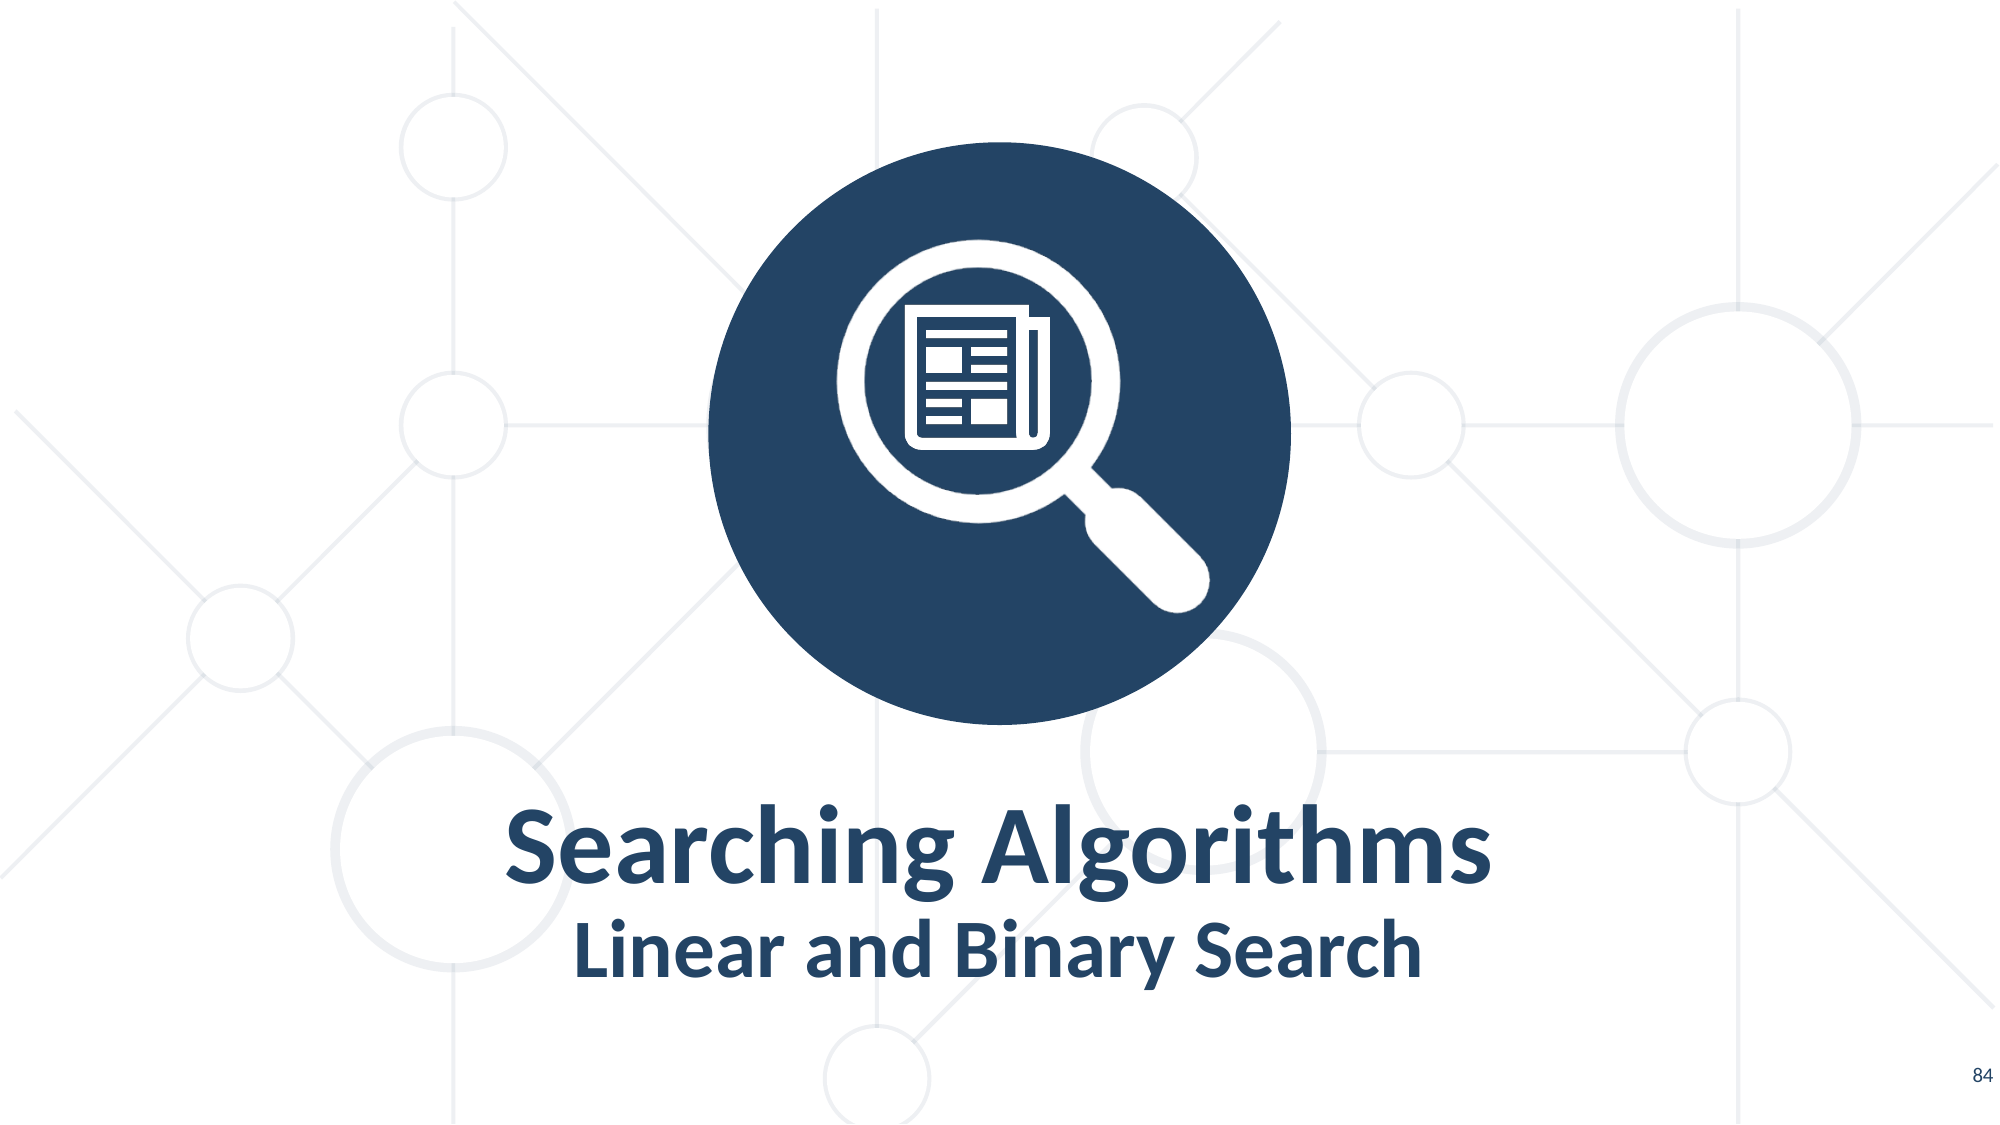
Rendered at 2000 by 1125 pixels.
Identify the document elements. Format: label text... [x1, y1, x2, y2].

slide_number 84 [1929, 1049, 2000, 1100]
picture [796, 199, 1250, 654]
list Searching Algorithms [100, 771, 1899, 898]
list Linear and Binary Search [100, 900, 1899, 983]
